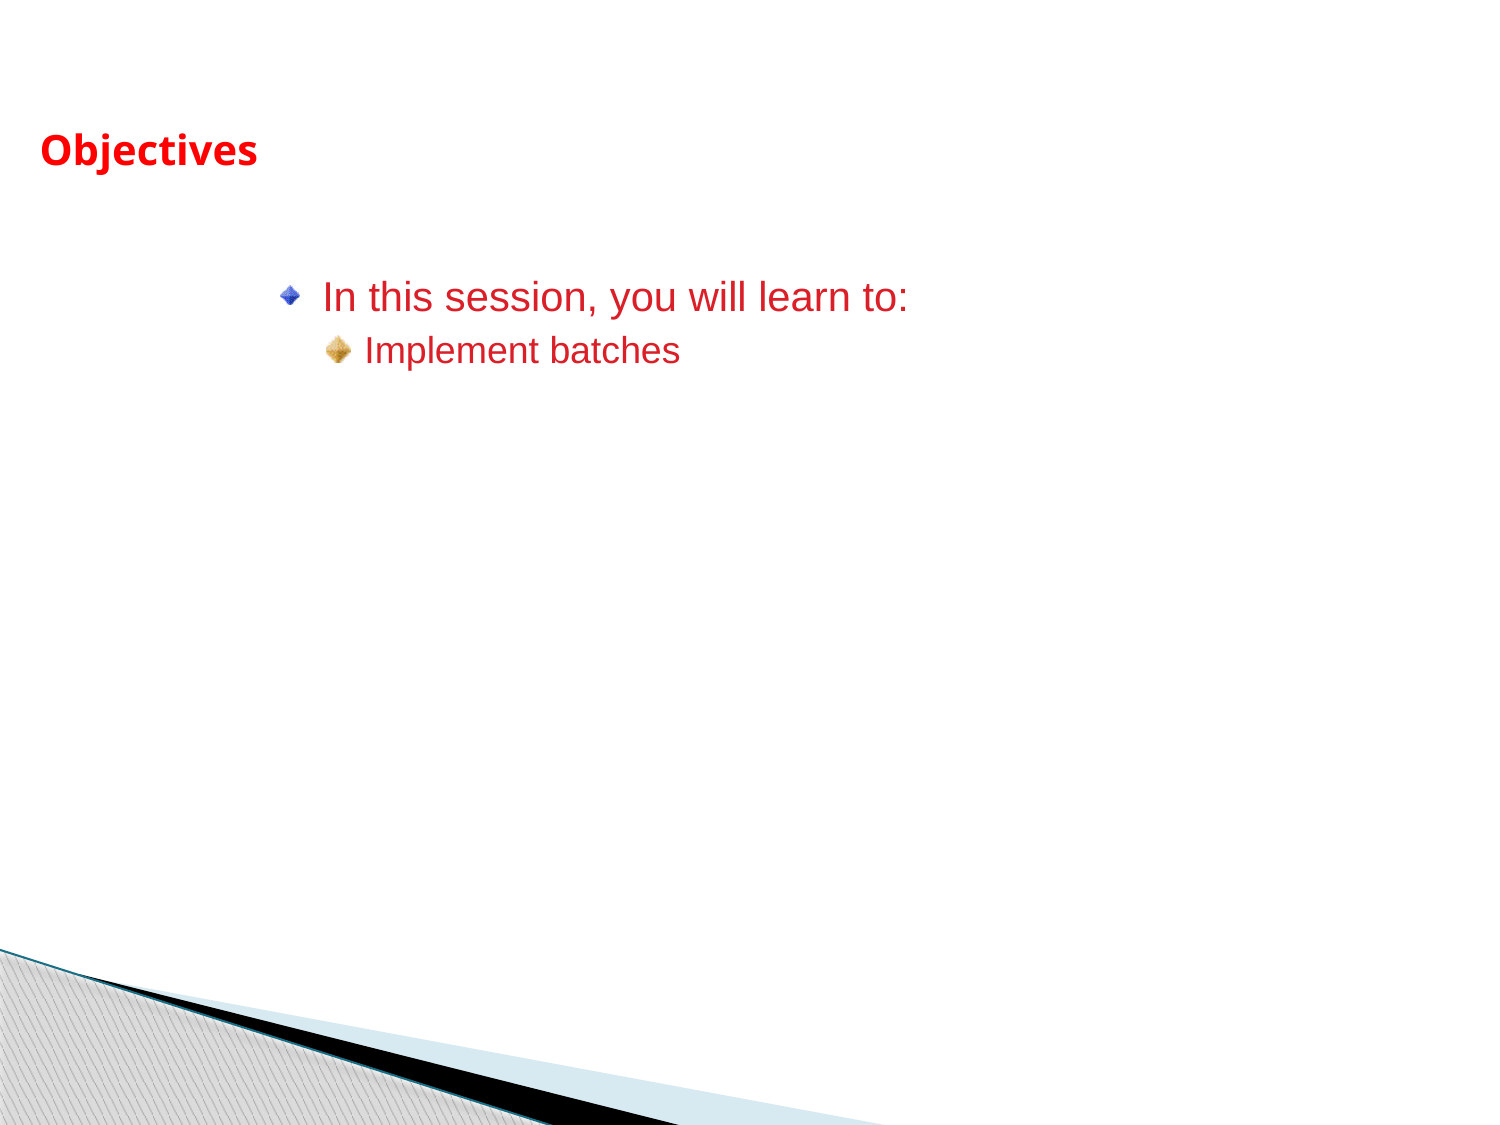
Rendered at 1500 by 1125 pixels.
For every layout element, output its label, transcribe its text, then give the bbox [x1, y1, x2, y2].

list In this session, you will learn to: Implement batches [247, 262, 1448, 1012]
text_box Objectives [24, 116, 1150, 182]
picture [326, 335, 351, 363]
picture [280, 284, 300, 305]
